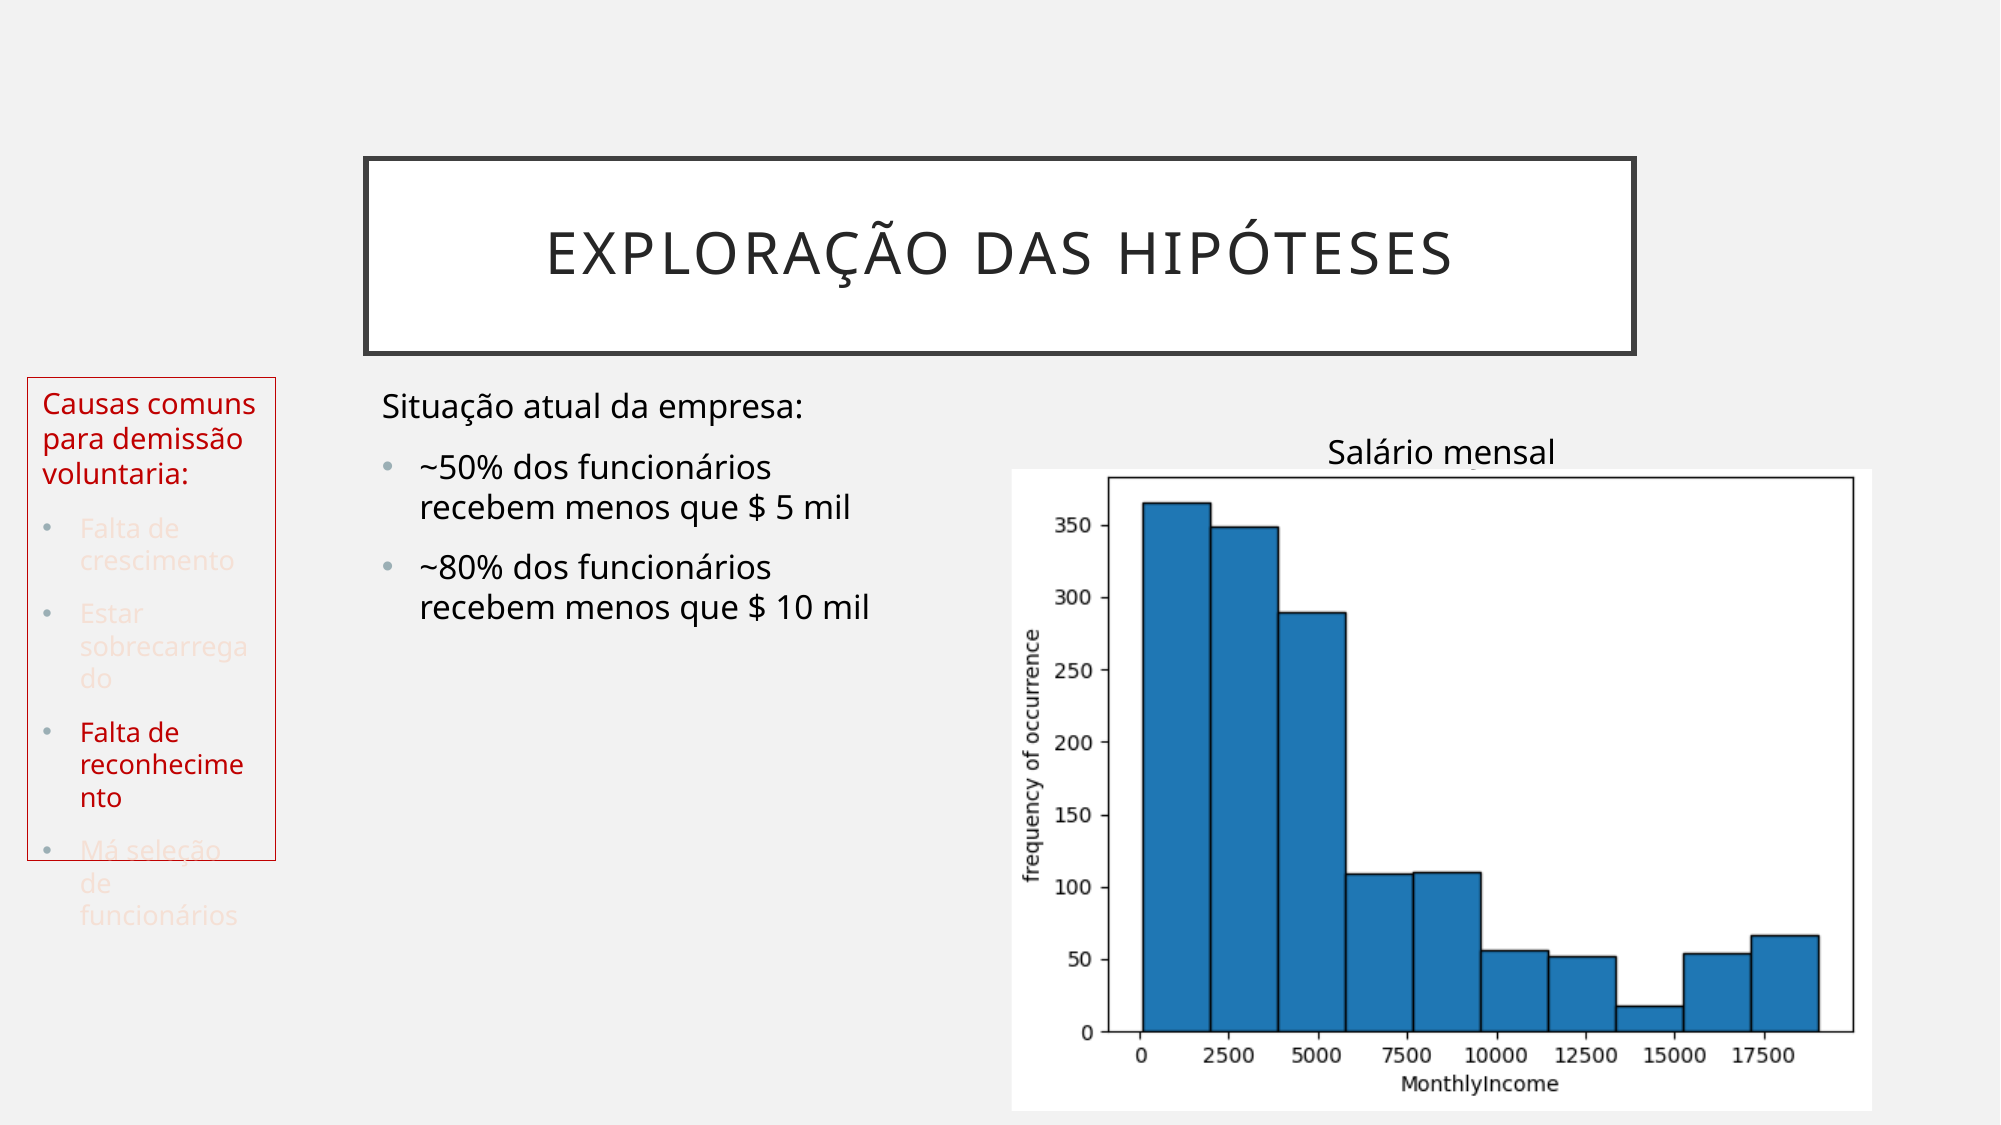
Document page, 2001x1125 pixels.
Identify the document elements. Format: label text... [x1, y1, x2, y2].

list Situação atual da empresa: ~50% dos funcionários recebem menos que $ 5 mil ~80% dos funcionários recebem menos que $ 10 mil [329, 377, 924, 660]
picture [1011, 469, 1873, 1111]
text_box Causas comuns para demissão voluntaria: Falta de crescimento Estar sobrecarregado Falta de reconhecimento Má seleção de funcionários [27, 377, 276, 861]
text_box Salário mensal [999, 424, 1884, 479]
title Exploração das Hipóteses [363, 156, 1637, 356]
